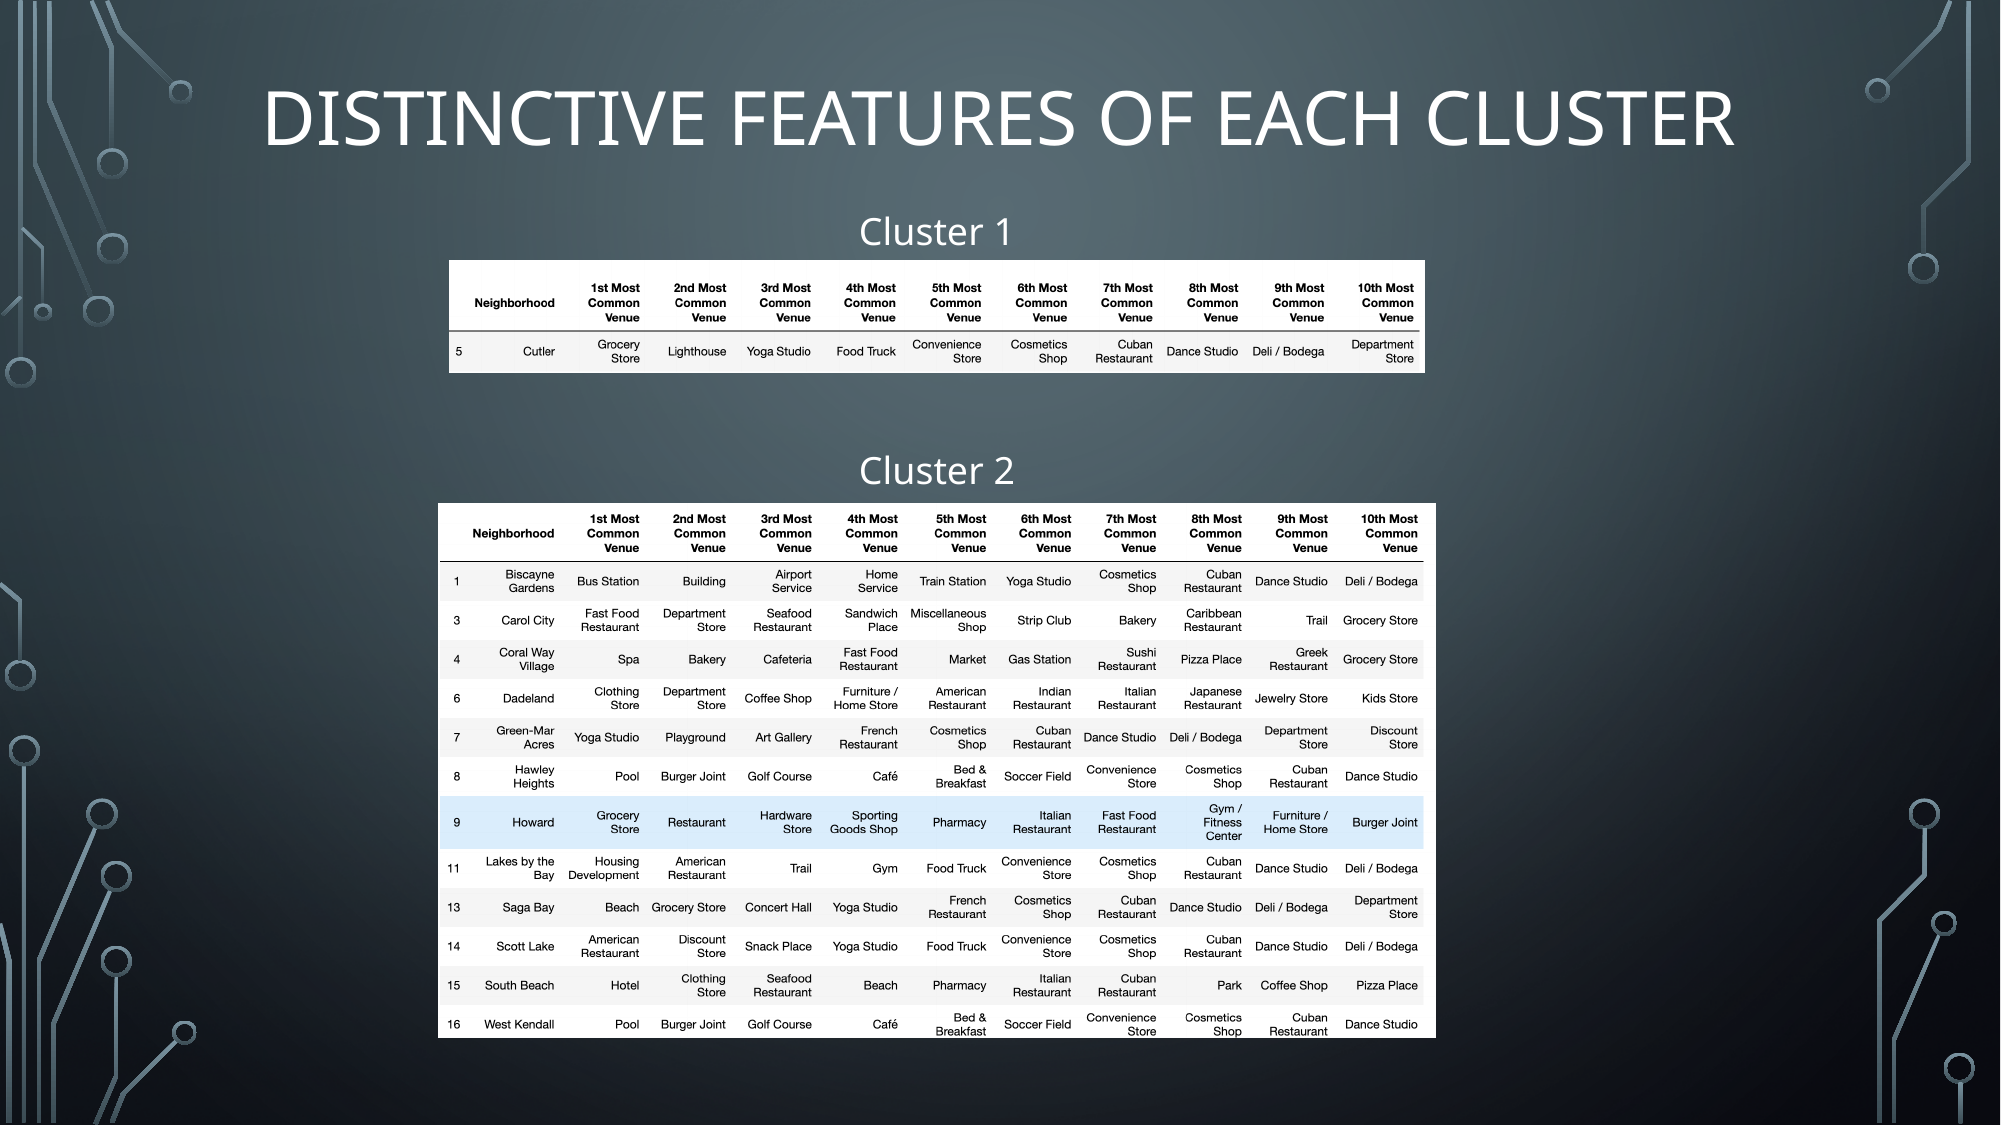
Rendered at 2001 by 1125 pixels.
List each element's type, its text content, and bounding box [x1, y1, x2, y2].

text_box Cluster 2 [777, 439, 1097, 500]
title Distinctive features of each cluster [187, 0, 1813, 243]
picture [438, 502, 1436, 1038]
text_box Cluster 1 [777, 200, 1097, 260]
picture [449, 260, 1425, 374]
